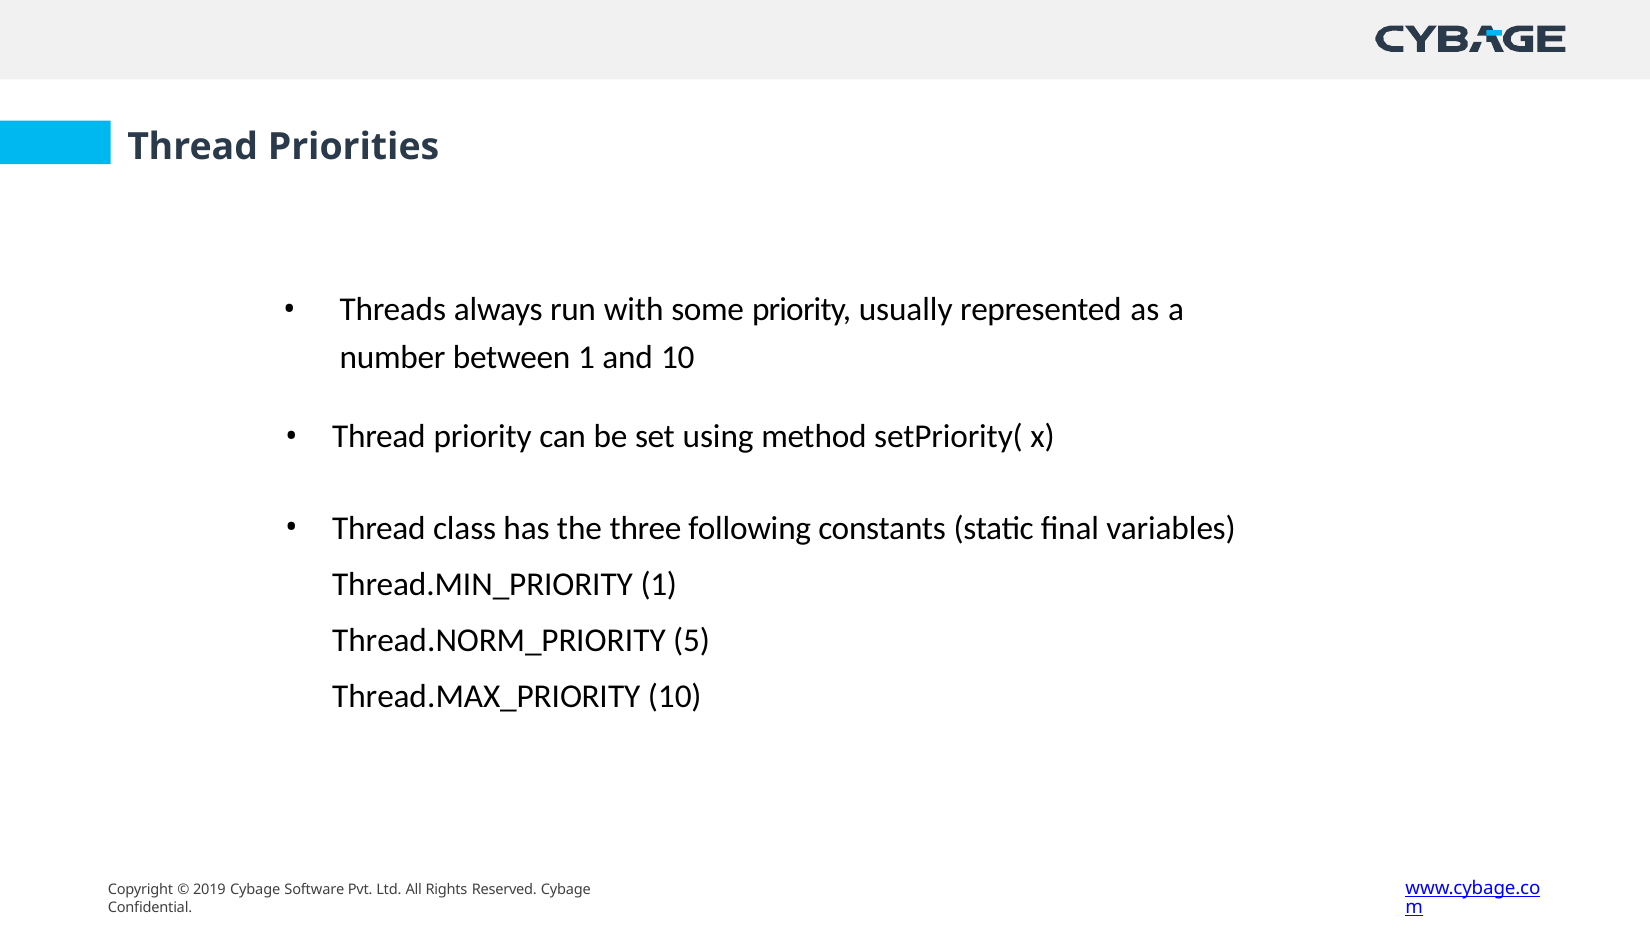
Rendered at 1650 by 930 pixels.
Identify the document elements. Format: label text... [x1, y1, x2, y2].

text_box www.cybage.com [1403, 872, 1551, 902]
title Thread Priorities [125, 120, 443, 278]
footer Copyright © 2019 Cybage Software Pvt. Ltd. All Rights Reserved. Cybage Confidential. [105, 877, 629, 930]
text_box Threads always run with some priority, usually represented as a number between 1 and 10 Thread priority can be set using method setPriority( x) Thread class has the three following constants (static final variables) Thread.MIN_PRIORITY (1) Thread.NORM_PRIORITY (5) Thread.MAX_PRIORITY (10) [283, 277, 1248, 714]
